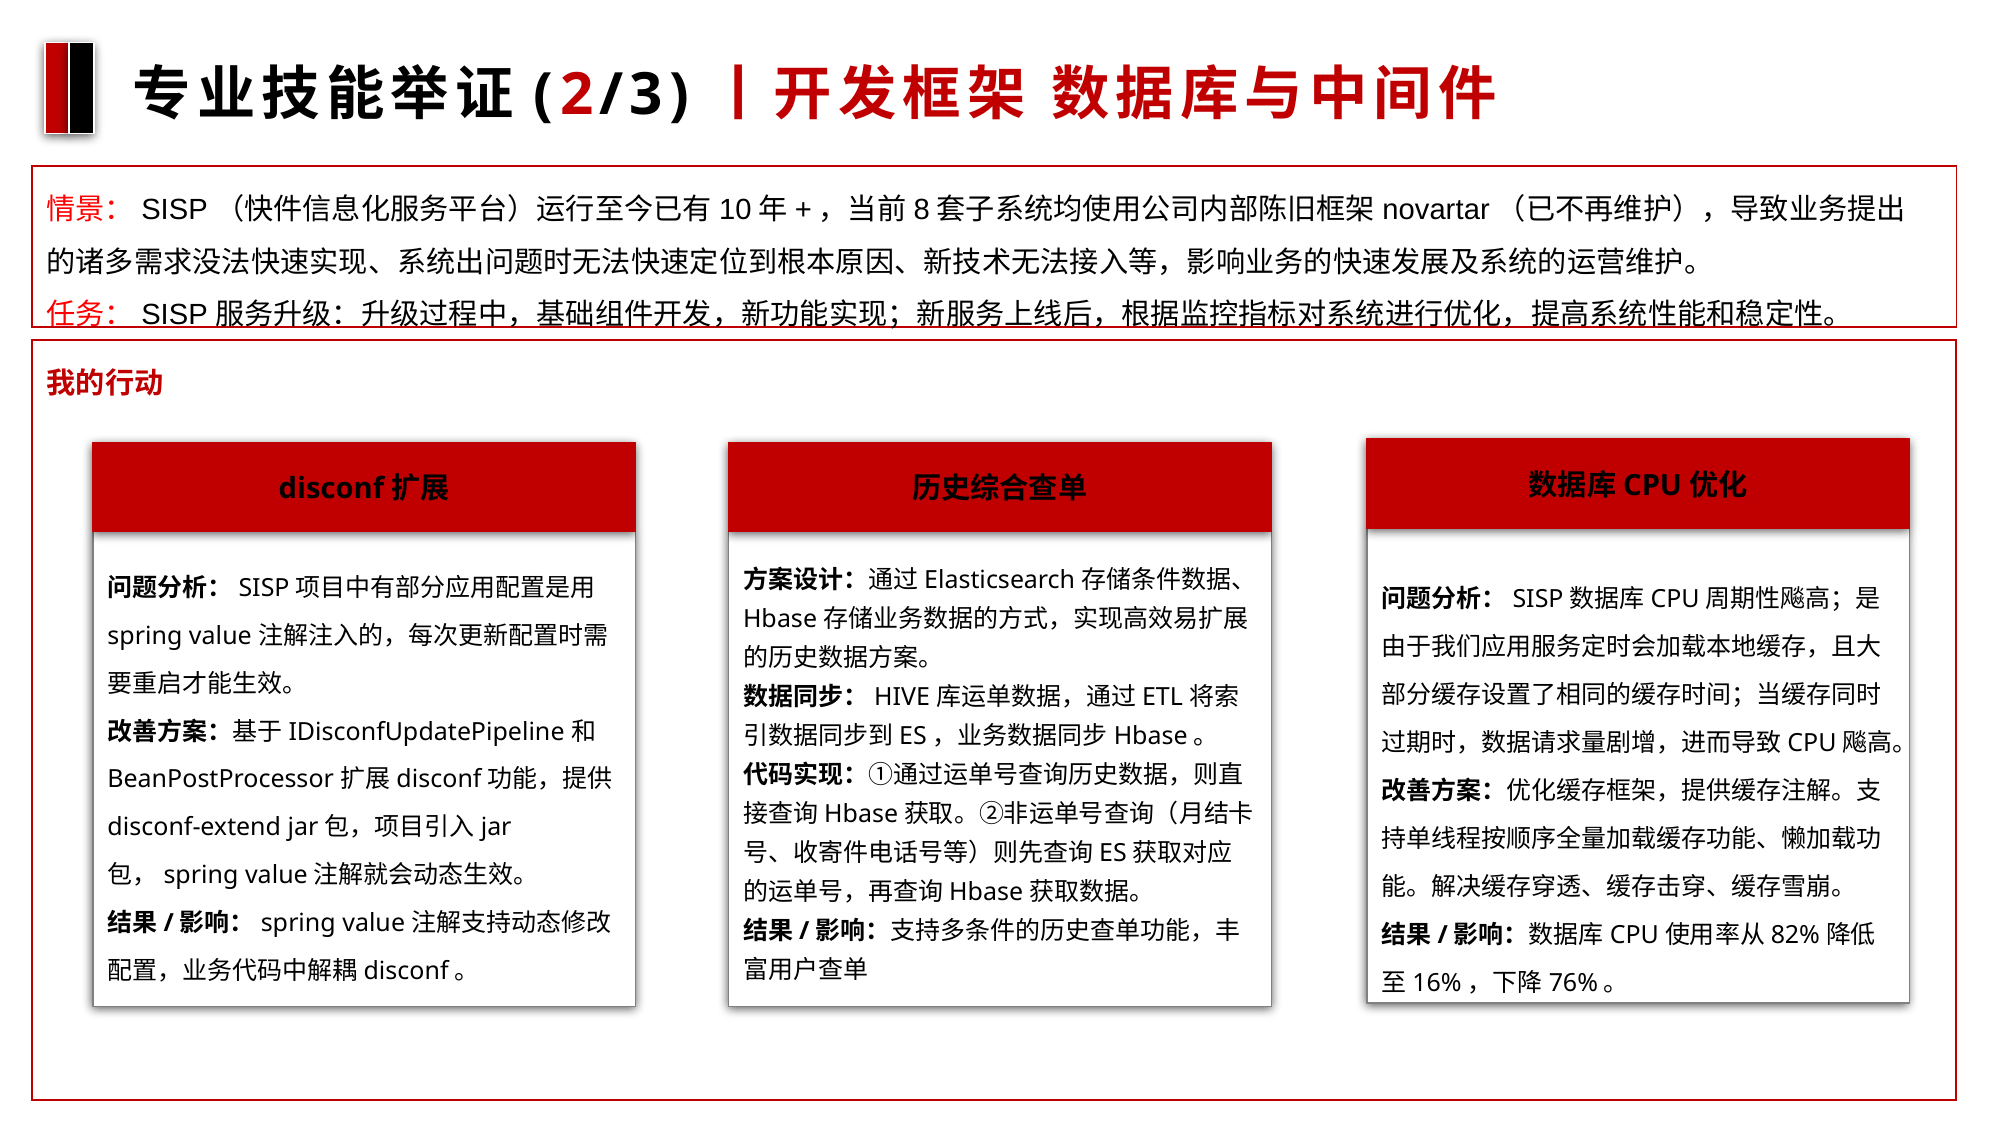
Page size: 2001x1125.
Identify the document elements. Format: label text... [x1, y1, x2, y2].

text_box [44, 42, 63, 134]
text_box 情景：SISP（快件信息化服务平台）运行至今已有10年+，当前8套子系统均使用公司内部陈旧框架novartar（已不再维护），导致业务提出的诸多需求没法快速实现、系统出问题时无法快速定位到根本原因、新技术无法接入等，影响业务的快速发展及系统的运营维护。 任务：SISP服务升级：升级过程中，基础组件开发，新功能实现；新服务上线后，根据监控指标对系统进行优化，提高系统性能和稳定性。 [31, 165, 1947, 338]
text_box [1947, 165, 1958, 328]
text_box 历史综合查单 [728, 442, 1272, 532]
text_box disconf扩展 [92, 442, 636, 532]
text_box 问题分析：SISP项目中有部分应用配置是用spring value注解注入的，每次更新配置时需要重启才能生效。 改善方案：基于IDisconfUpdatePipeline和BeanPostProcessor扩展disconf功能，提供disconf-extend jar包，项目引入jar包，spring value注解就会动态生效。 结果/影响：spring value注解支持动态修改配置，业务代码中解耦disconf。 [92, 542, 636, 1007]
text_box 我的行动 [31, 339, 1957, 1101]
text_box 方案设计：通过Elasticsearch存储条件数据、Hbase存储业务数据的方式，实现高效易扩展的历史数据方案。 数据同步：HIVE库运单数据，通过ETL将索引数据同步到ES，业务数据同步Hbase。 代码实现：①通过运单号查询历史数据，则直接查询Hbase获取。②非运单号查询（月结卡号、收寄件电话号等）则先查询ES获取对应的运单号，再查询Hbase获取数据。 结果/影响：支持多条件的历史查单功能，丰富用户查单 [728, 541, 1272, 1007]
text_box 专业技能举证(2/3)丨开发框架 数据库与中间件 [118, 48, 1591, 134]
text_box 数据库CPU优化 [1366, 438, 1910, 528]
text_box 问题分析：SISP数据库CPU周期性飚高；是由于我们应用服务定时会加载本地缓存，且大部分缓存设置了相同的缓存时间；当缓存同时过期时，数据请求量剧增，进而导致CPU飚高。 改善方案：优化缓存框架，提供缓存注解。支持单线程按顺序全量加载缓存功能、懒加载功能。解决缓存穿透、缓存击穿、缓存雪崩。 结果/影响：数据库CPU使用率从82%降低至16%，下降76%。 [1366, 538, 1910, 1003]
text_box [68, 42, 95, 134]
